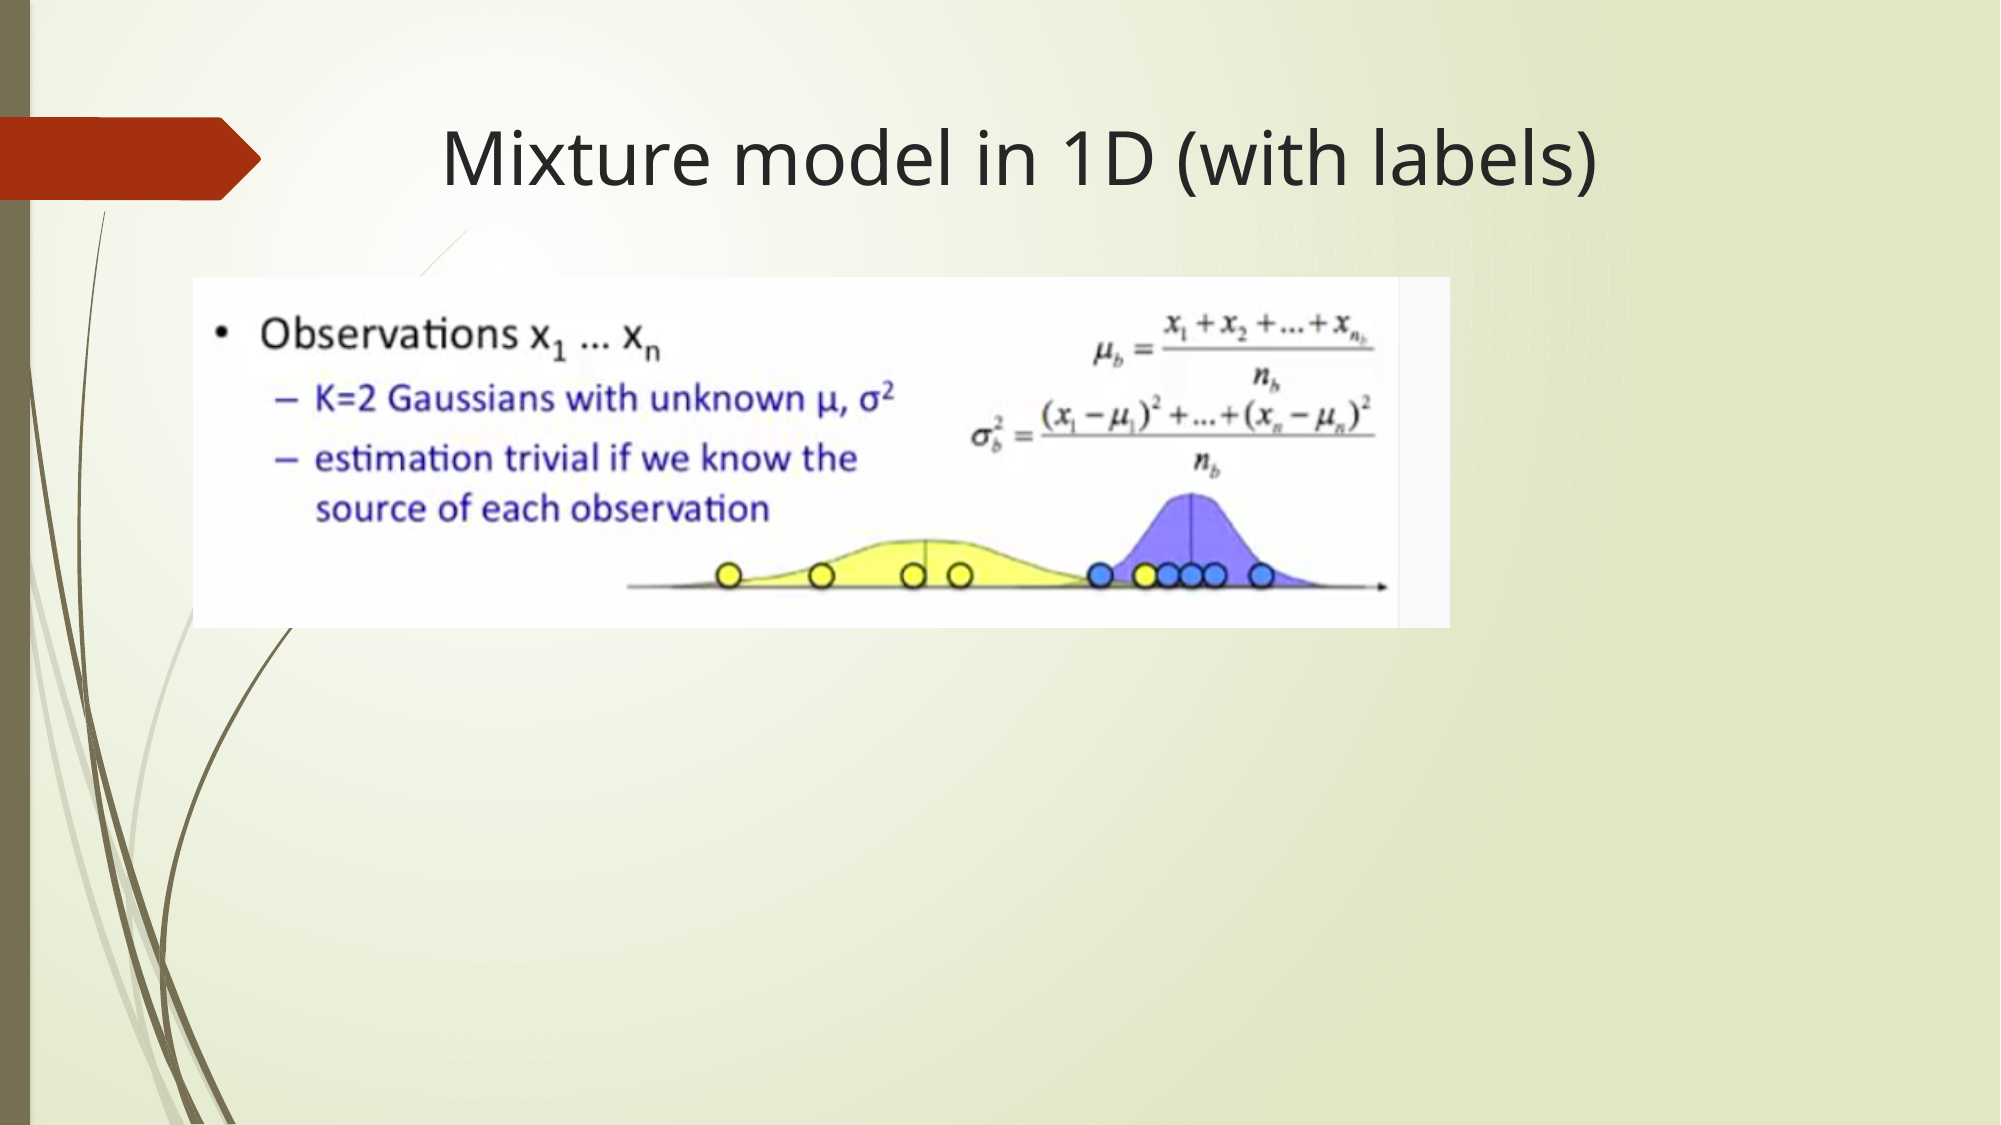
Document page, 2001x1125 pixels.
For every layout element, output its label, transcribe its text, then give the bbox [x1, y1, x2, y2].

picture [193, 277, 1451, 628]
title Mixture model in 1D (with labels) [425, 102, 1888, 313]
